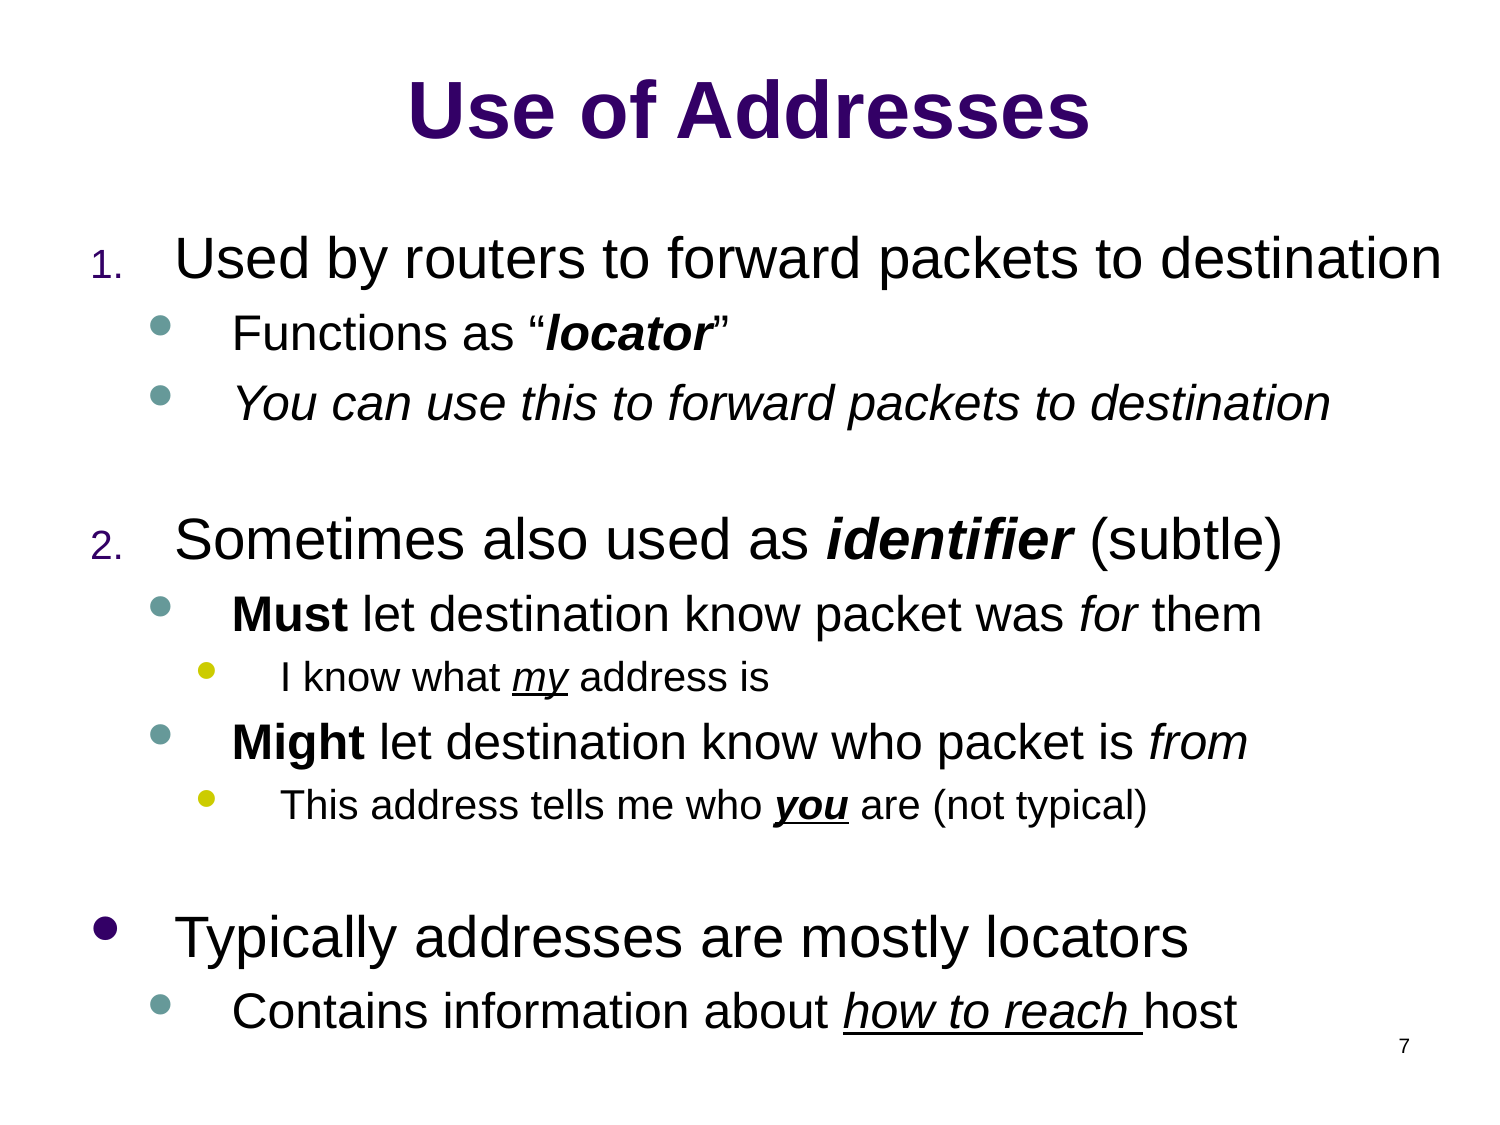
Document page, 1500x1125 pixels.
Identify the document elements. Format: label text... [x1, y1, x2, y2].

slide_number 7 [1074, 1024, 1426, 1101]
title Use of Addresses [0, 20, 1500, 163]
list Used by routers to forward packets to destination Functions as “locator” You can use this to forward packets to destination Sometimes also used as identifier (subtle) Must let destination know packet was for them I know what my address is Might let destination know who packet is from This address tells me who you are (not typical) Typically addresses are mostly locators Contains information about how to reach host [75, 212, 1475, 1006]
